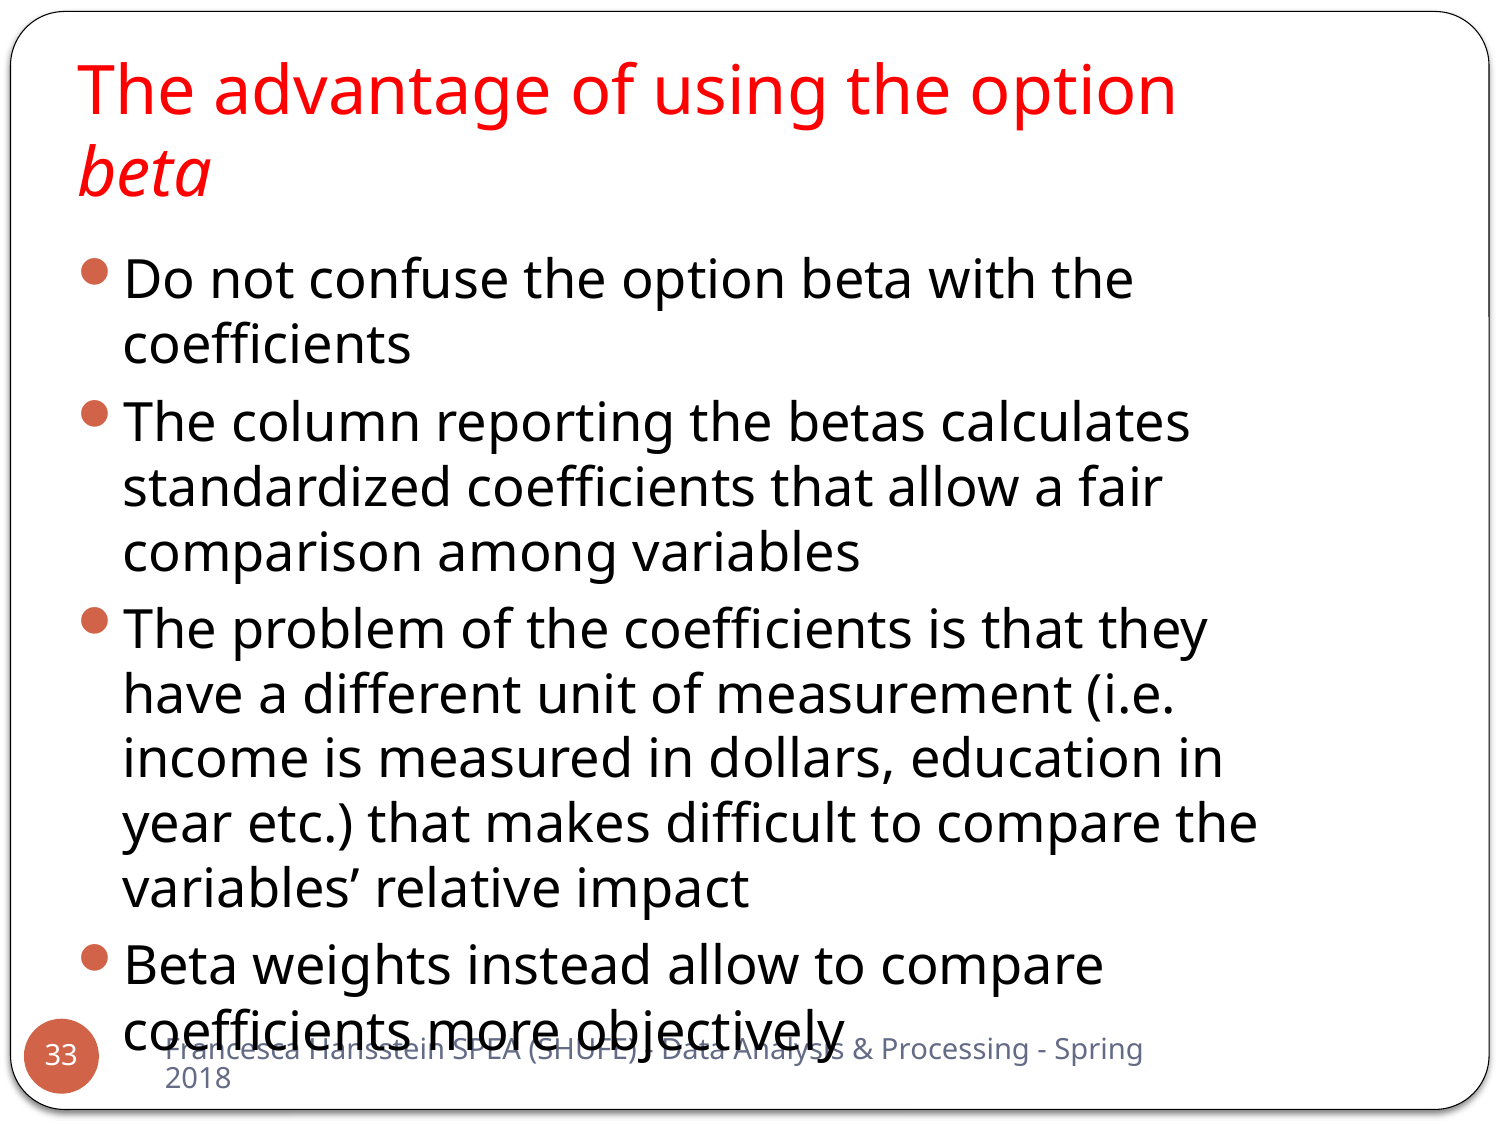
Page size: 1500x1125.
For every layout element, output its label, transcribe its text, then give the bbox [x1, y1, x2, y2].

slide_number 33 [23, 1018, 99, 1094]
list Do not confuse the option beta with the coefficients The column reporting the betas calculates standardized coefficients that allow a fair comparison among variables The problem of the coefficients is that they have a different unit of measurement (i.e. income is measured in dollars, education in year etc.) that makes difficult to compare the variables’ relative impact Beta weights instead allow to compare coefficients more objectively [62, 237, 1338, 988]
footer Francesca Hansstein SPEA (SHUFE) - Data Analysis & Processing - Spring 2018 [150, 1012, 1175, 1088]
title The advantage of using the option beta [62, 37, 1338, 225]
